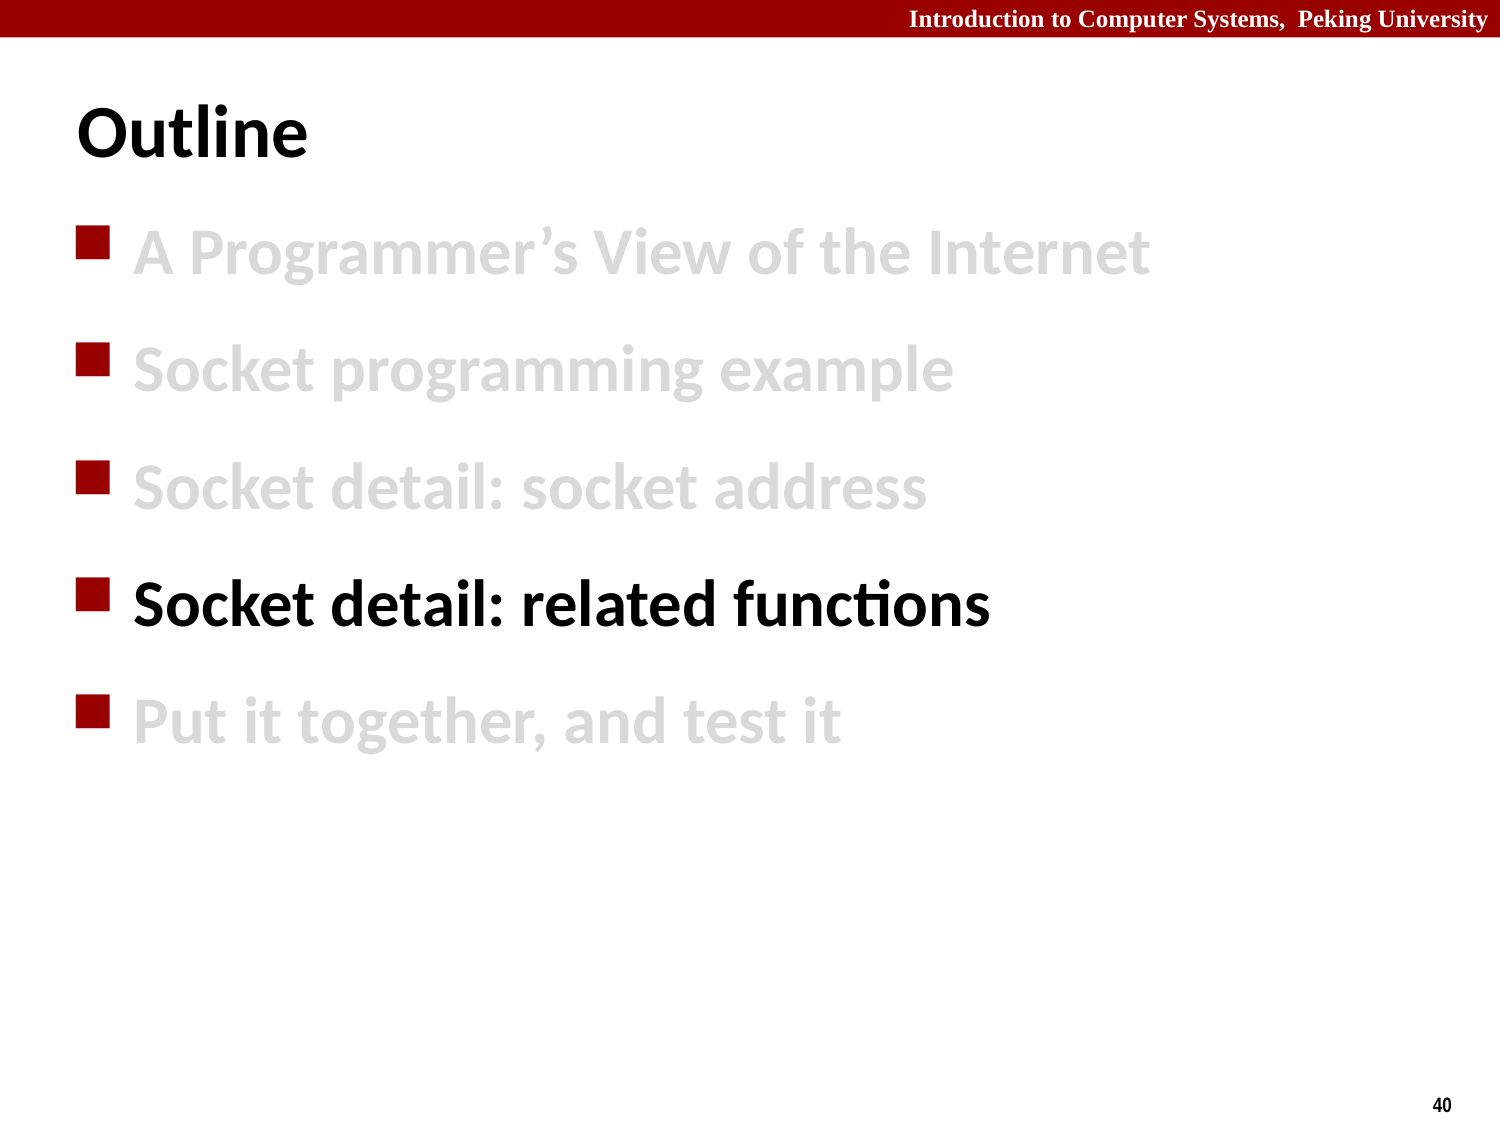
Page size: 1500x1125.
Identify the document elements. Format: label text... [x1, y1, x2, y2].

title Outline [62, 80, 1117, 176]
list A Programmer’s View of the Internet Socket programming example Socket detail: socket address Socket detail: related functions Put it together, and test it [62, 199, 1358, 1016]
